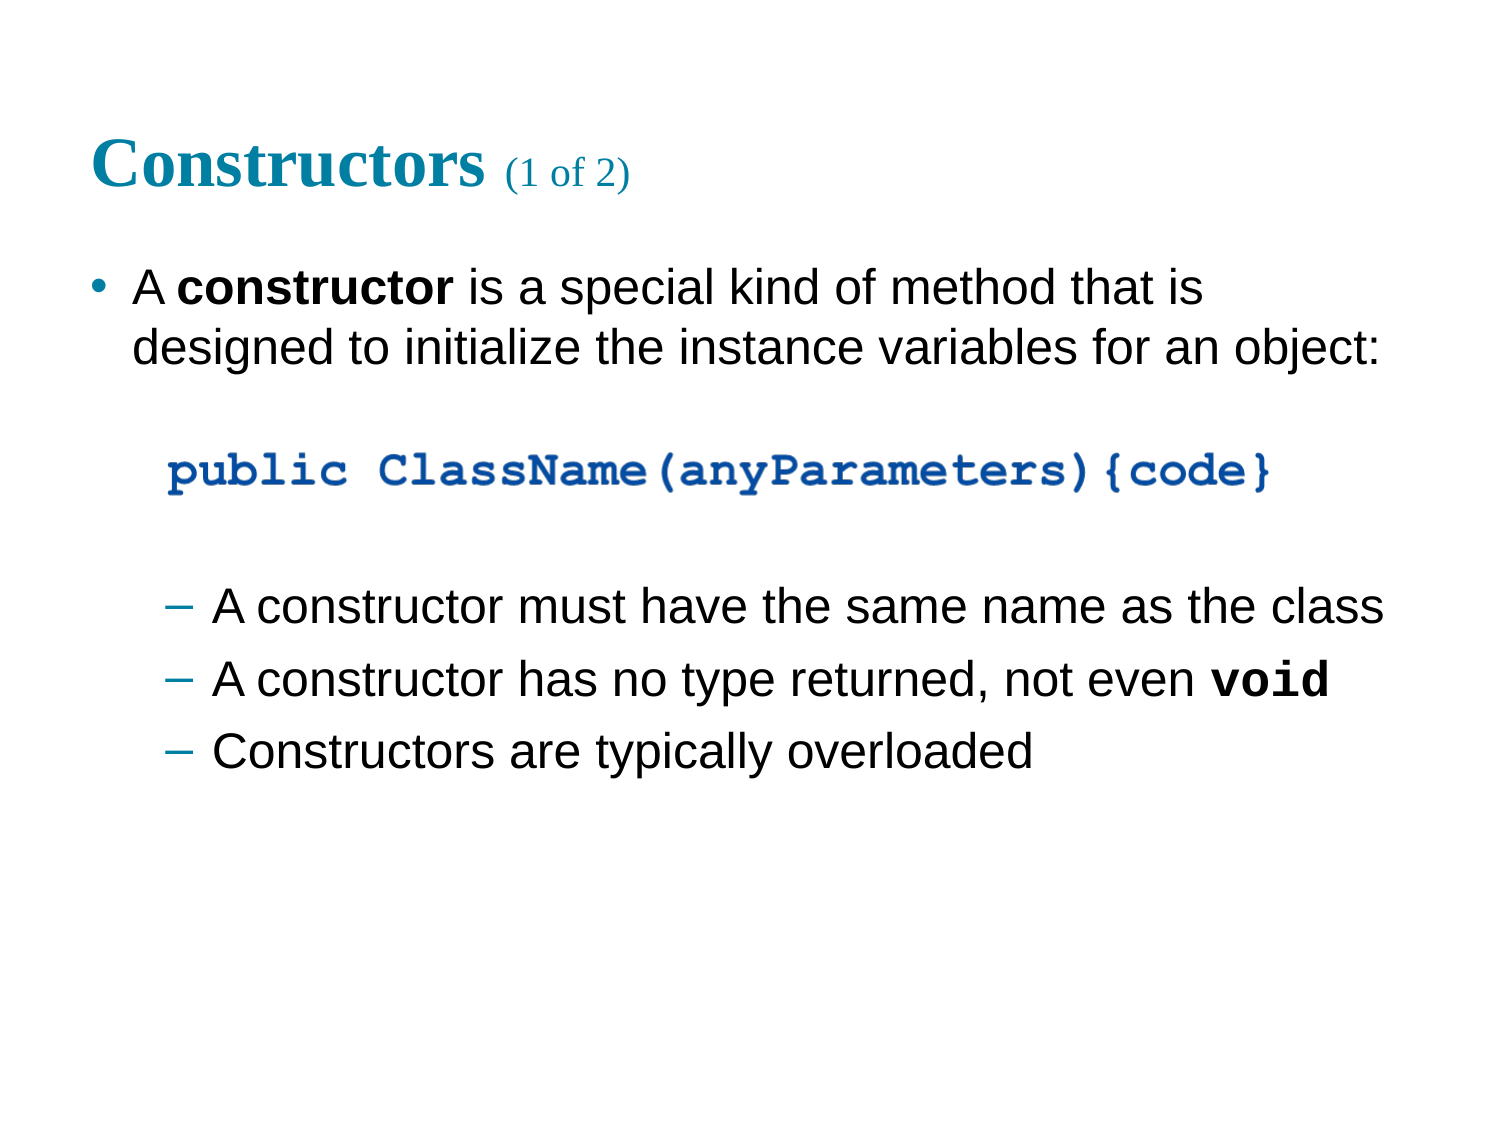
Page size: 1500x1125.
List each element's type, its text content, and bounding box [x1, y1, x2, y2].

title Constructors (1 of 2) [75, 35, 1425, 216]
picture [137, 424, 1307, 531]
list A constructor is a special kind of method that is designed to initialize the instance variables for an object: [75, 239, 1426, 392]
list A constructor must have the same name as the class A constructor has no type returned, not even void Constructors are typically overloaded [75, 558, 1426, 840]
